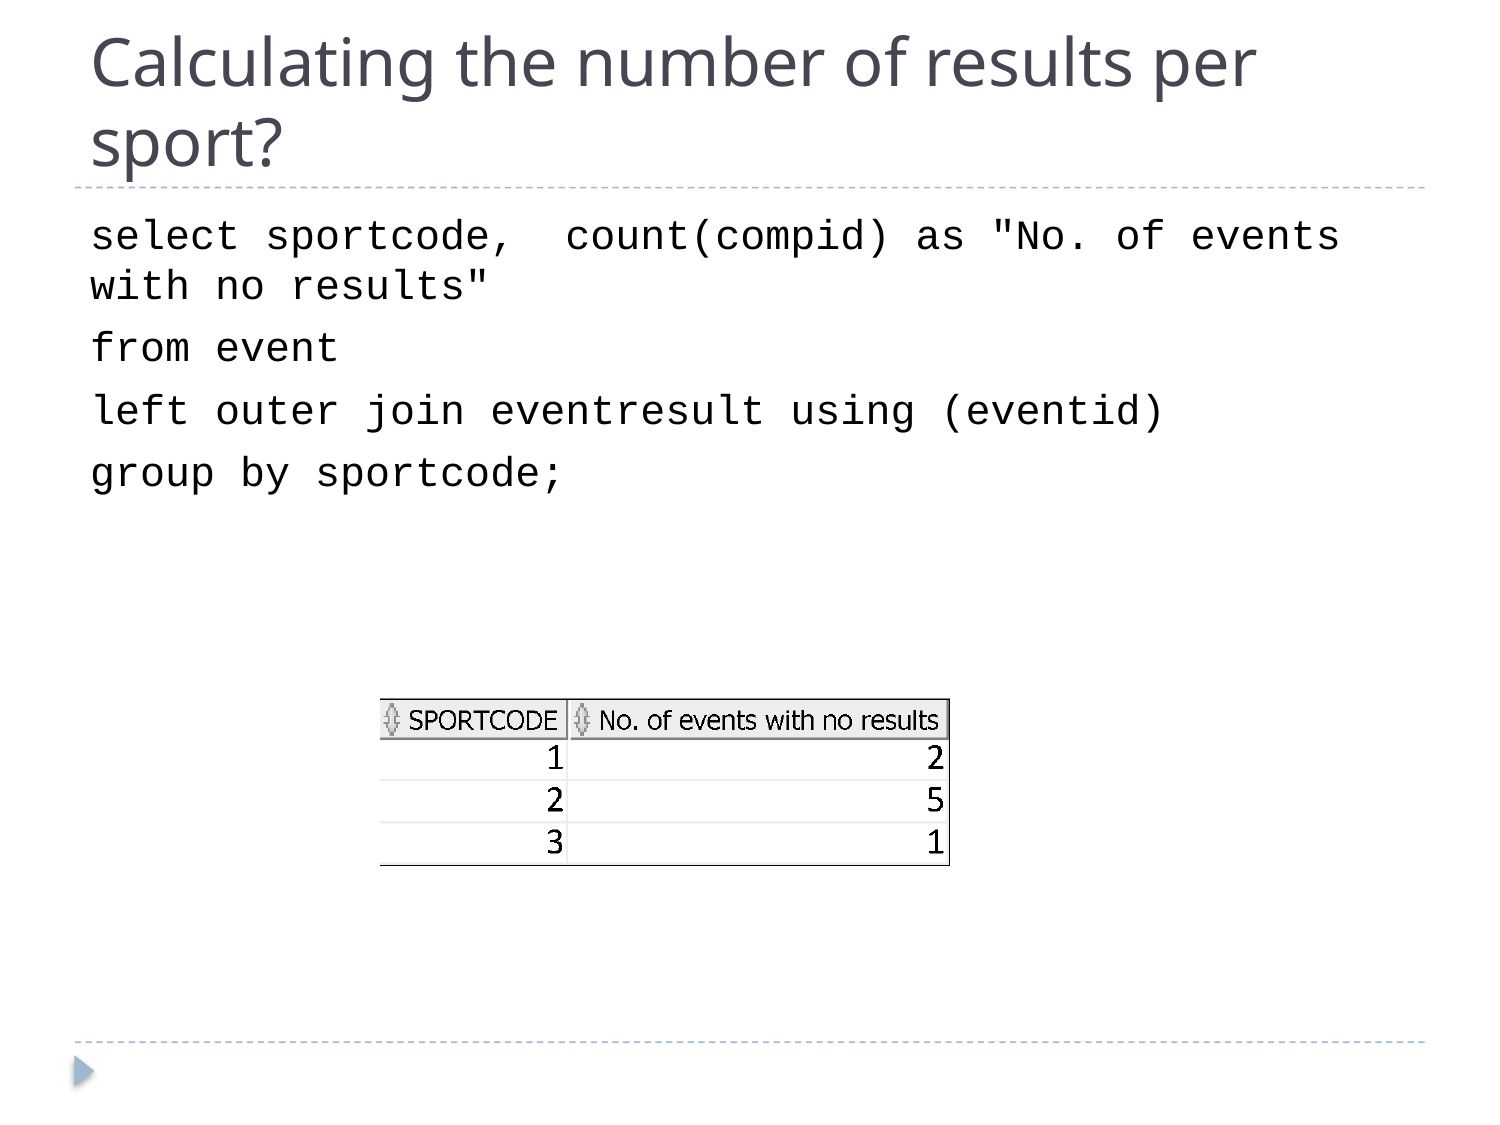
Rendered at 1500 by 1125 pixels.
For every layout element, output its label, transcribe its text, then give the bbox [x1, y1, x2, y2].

list select sportcode, count(compid) as "No. of events with no results" from event left outer join eventresult using (eventid) group by sportcode; [75, 200, 1425, 1010]
picture [380, 692, 950, 866]
title Calculating the number of results per sport? [75, 24, 1425, 188]
